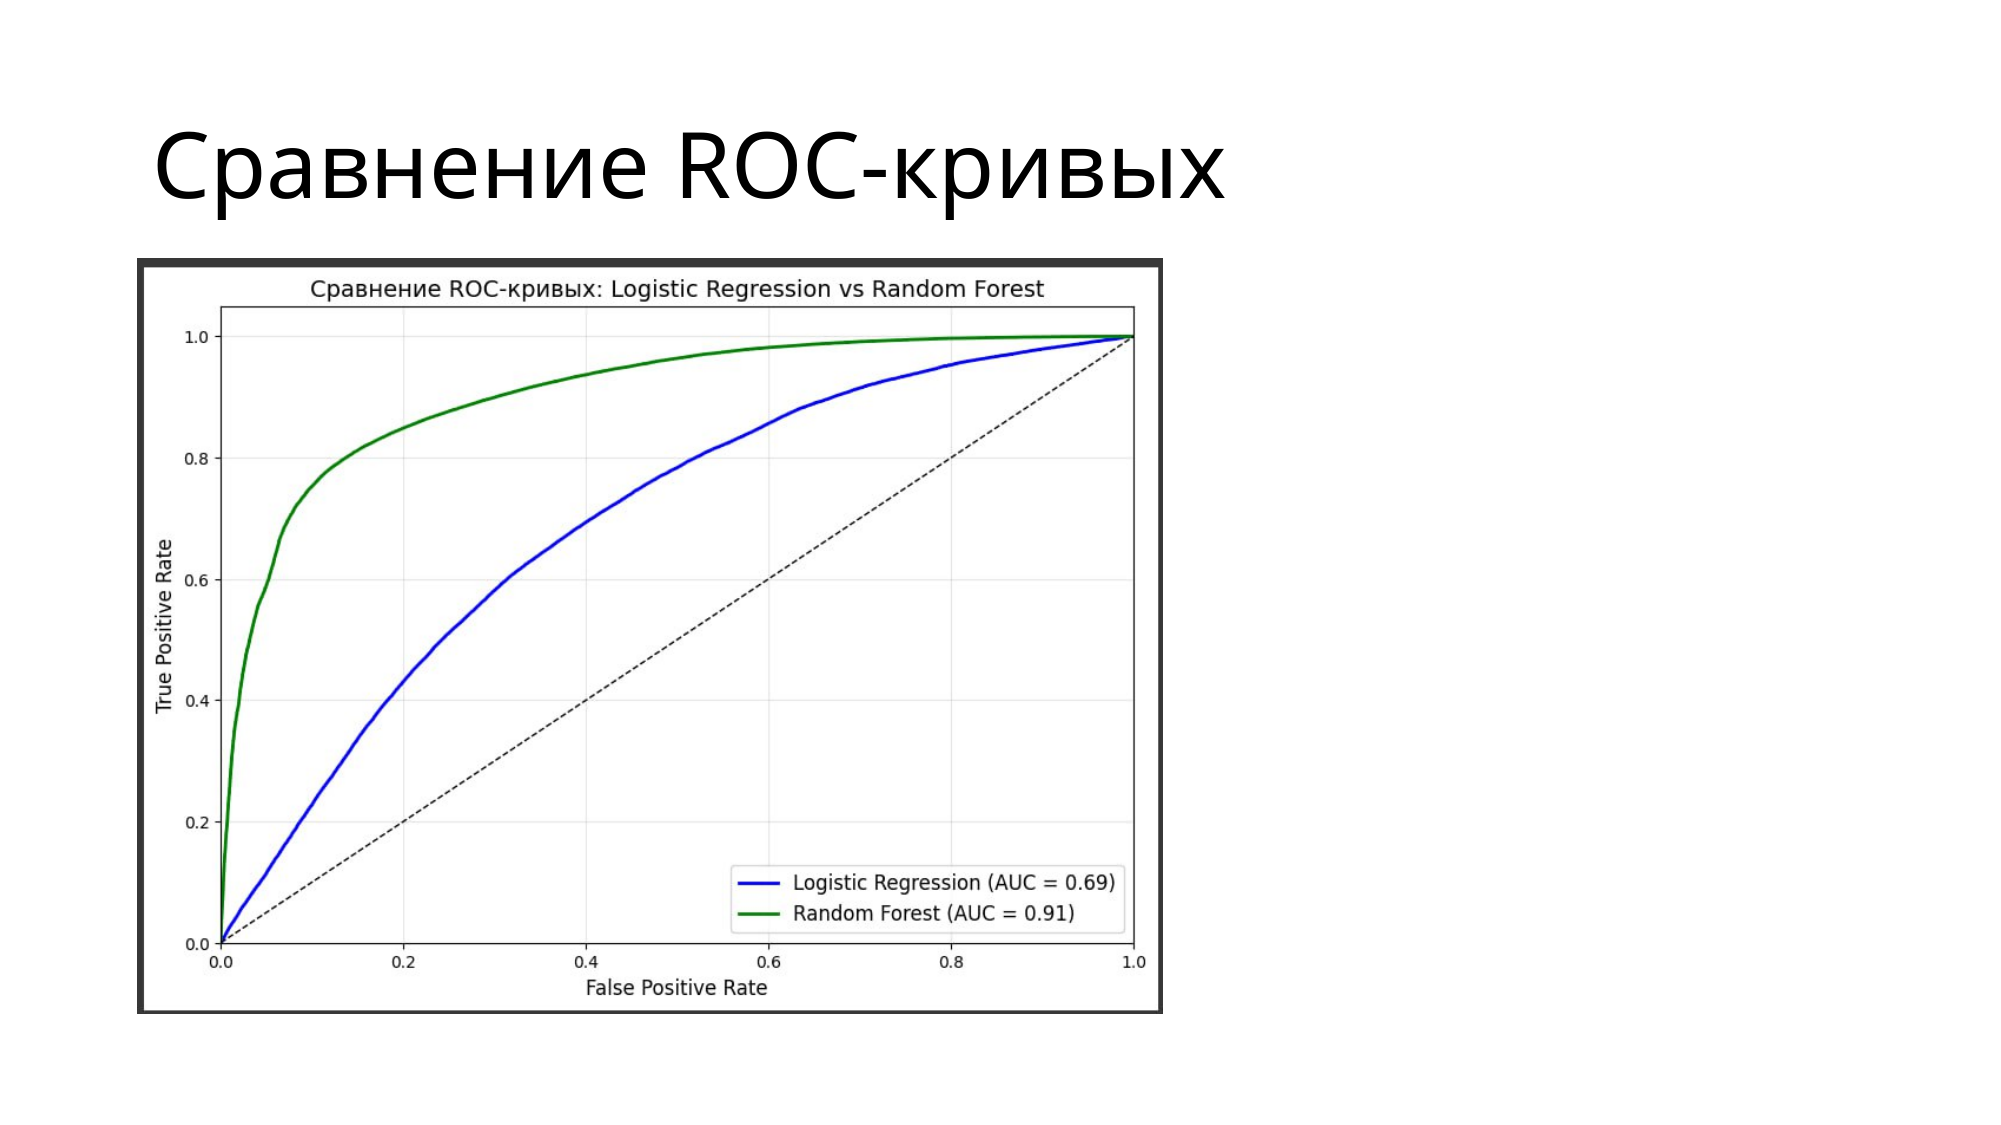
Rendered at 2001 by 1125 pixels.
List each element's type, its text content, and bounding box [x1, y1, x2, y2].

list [136, 258, 1164, 1014]
title Сравнение ROC-кривых [137, 59, 1863, 278]
